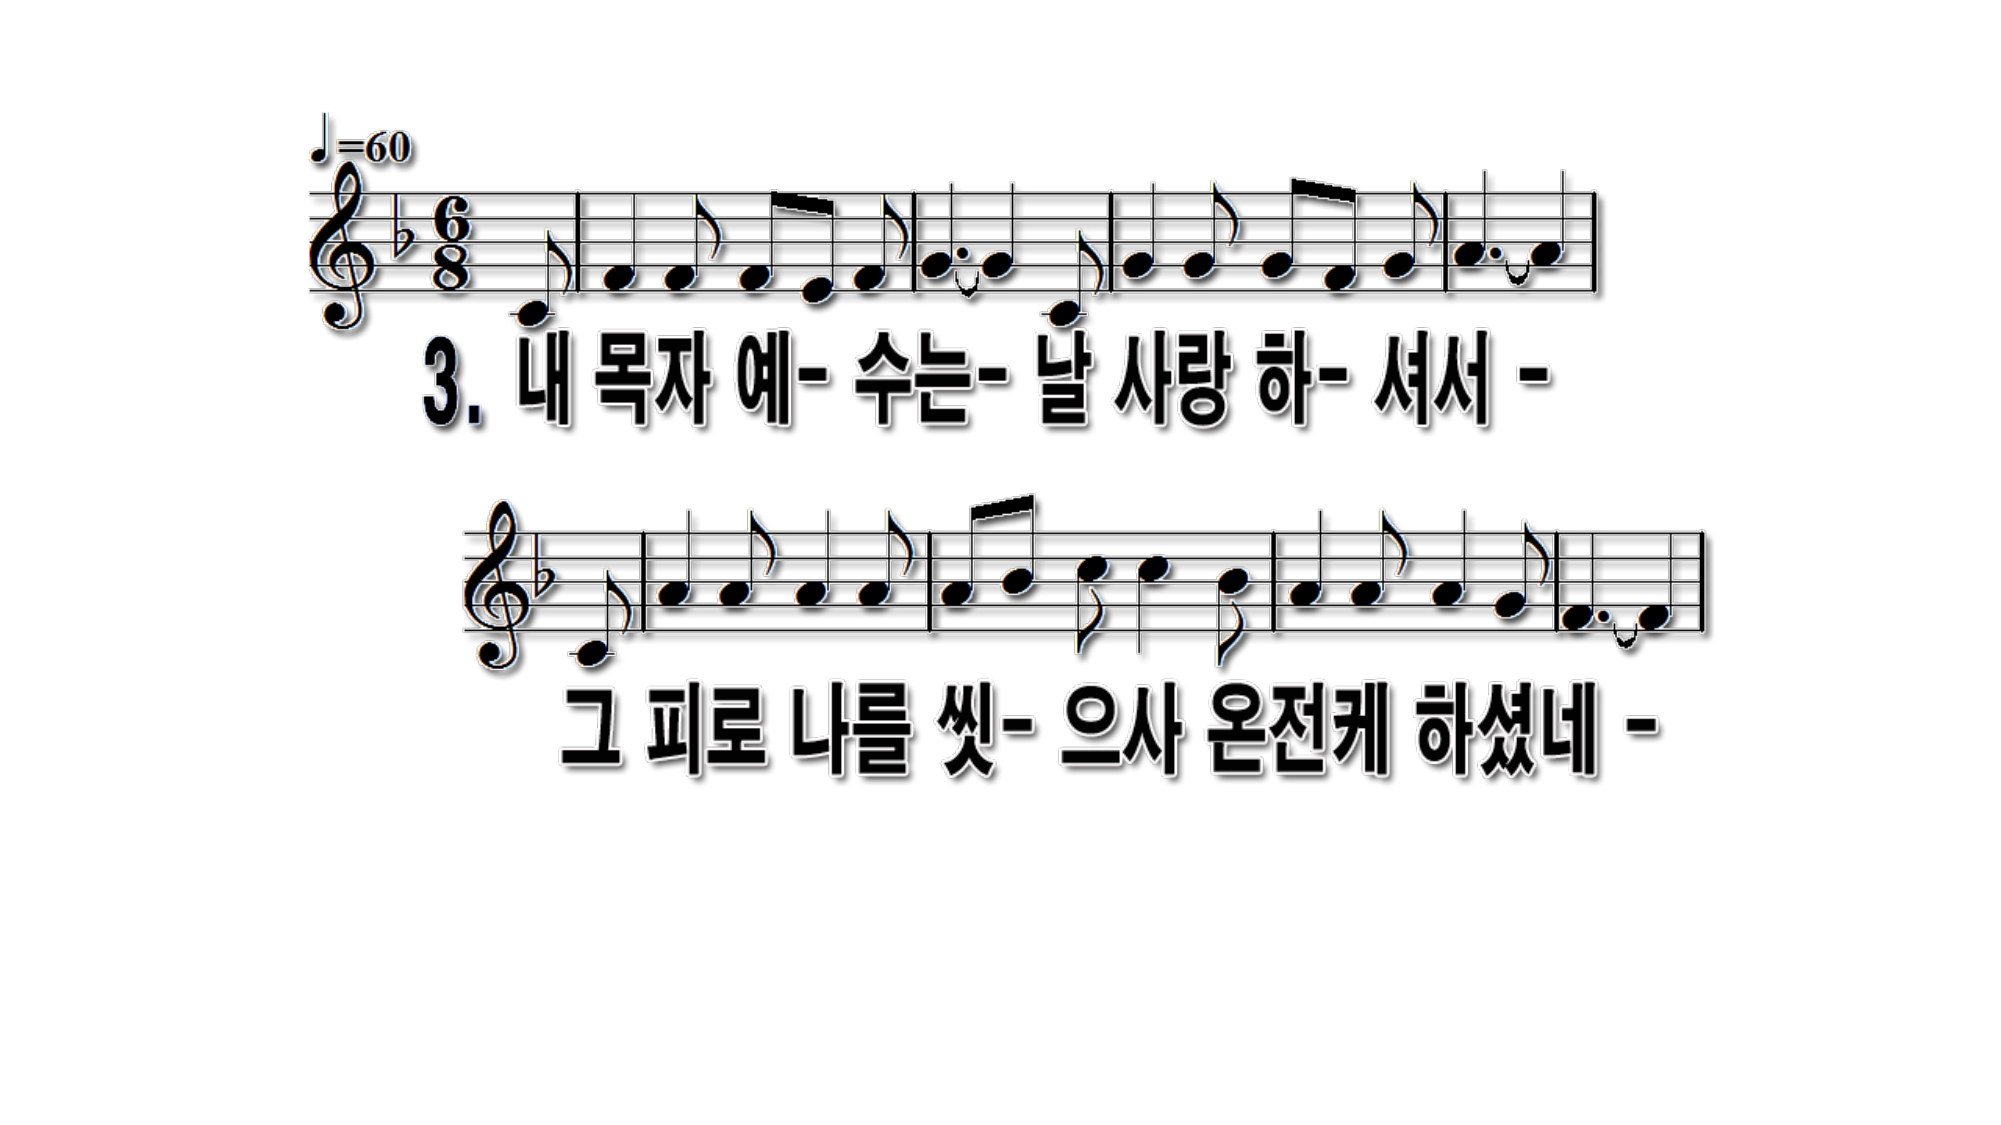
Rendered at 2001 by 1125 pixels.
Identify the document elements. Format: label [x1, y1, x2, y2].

picture [249, 0, 1750, 835]
